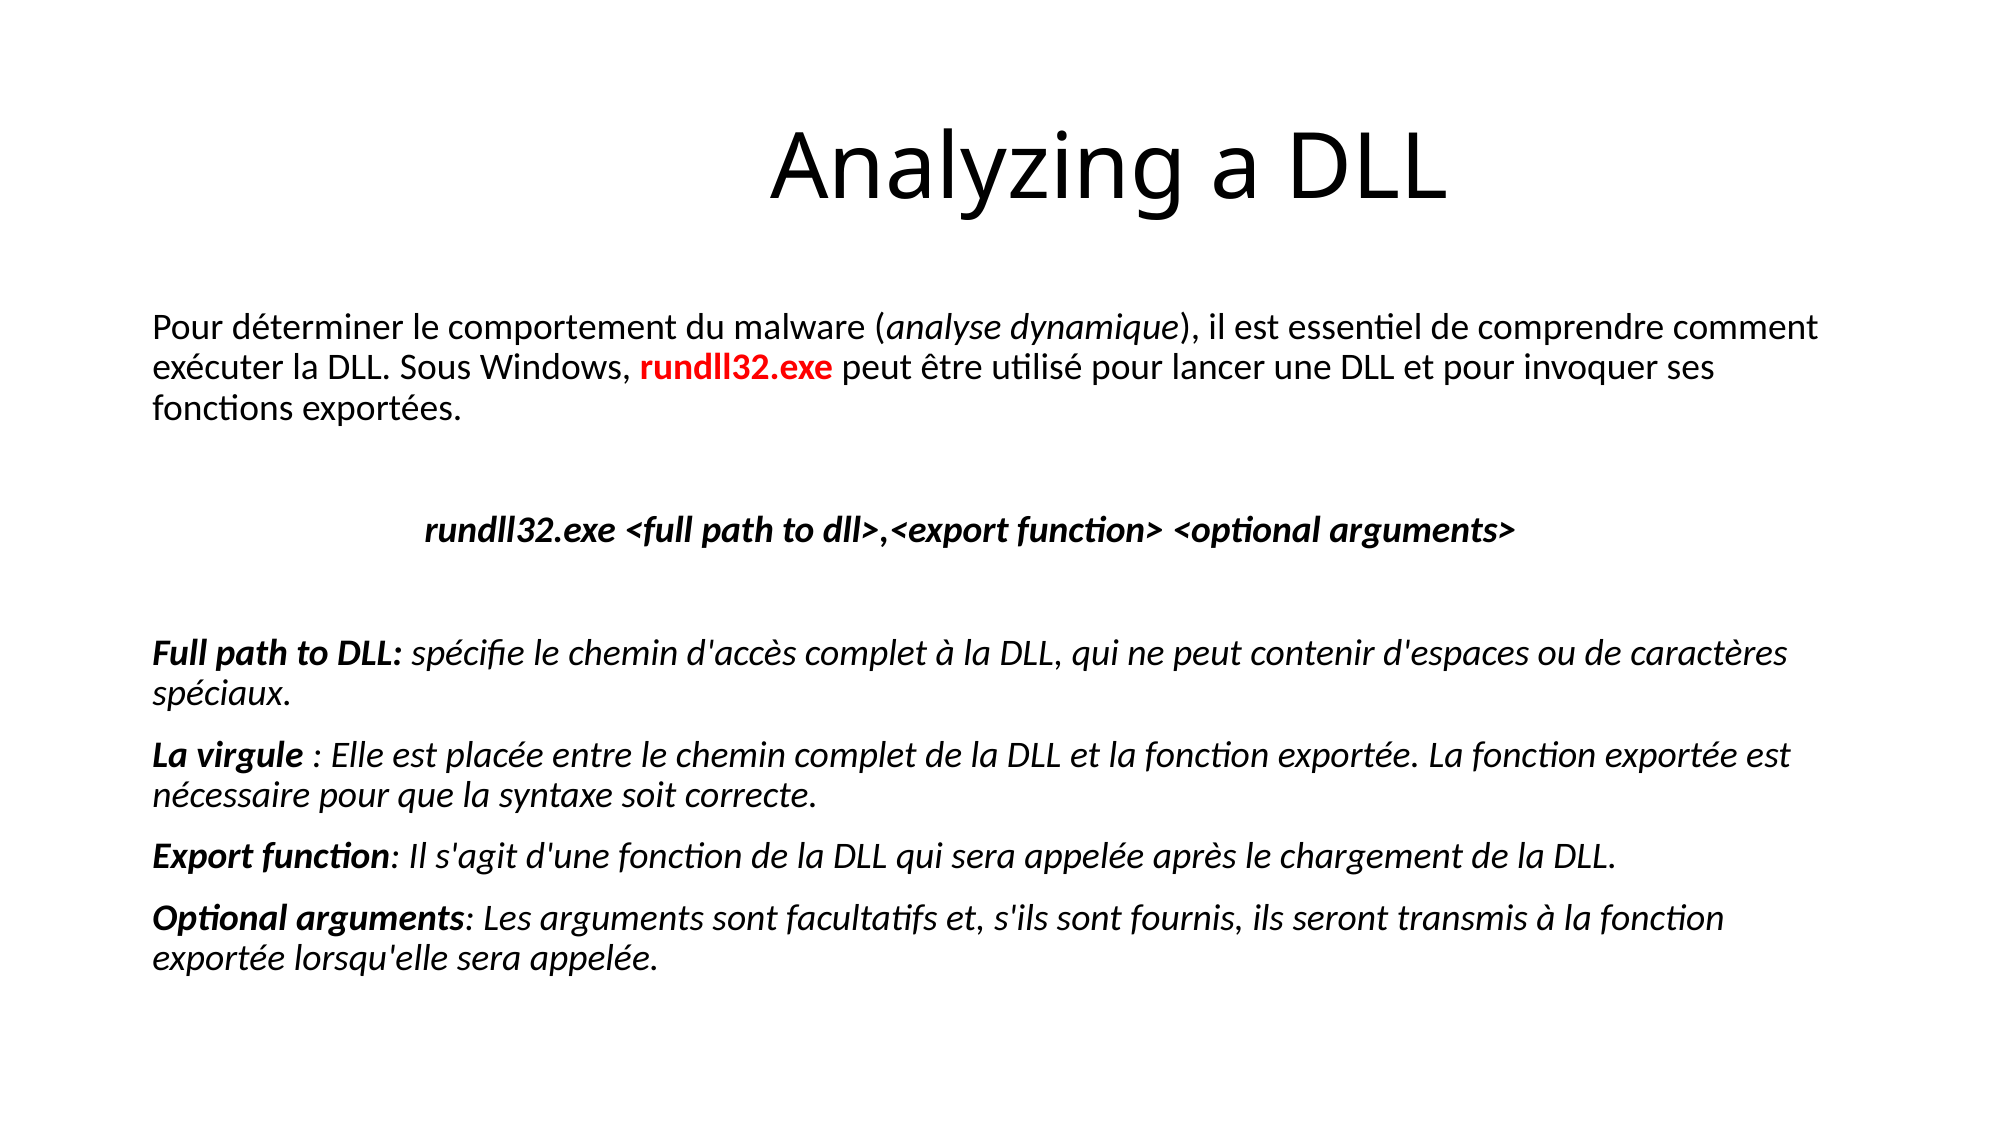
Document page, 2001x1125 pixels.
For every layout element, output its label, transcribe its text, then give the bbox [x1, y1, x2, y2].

title Analyzing a DLL [137, 59, 1863, 278]
list Pour déterminer le comportement du malware (analyse dynamique), il est essentiel de comprendre comment exécuter la DLL. Sous Windows, rundll32.exe peut être utilisé pour lancer une DLL et pour invoquer ses fonctions exportées. rundll32.exe <full path to dll>,<export function> <optional arguments> Full path to DLL: spécifie le chemin d'accès complet à la DLL, qui ne peut contenir d'espaces ou de caractères spéciaux. La virgule : Elle est placée entre le chemin complet de la DLL et la fonction exportée. La fonction exportée est nécessaire pour que la syntaxe soit correcte. Export function: Il s'agit d'une fonction de la DLL qui sera appelée après le chargement de la DLL. Optional arguments: Les arguments sont facultatifs et, s'ils sont fournis, ils seront transmis à la fonction exportée lorsqu'elle sera appelée. [137, 299, 1863, 1034]
